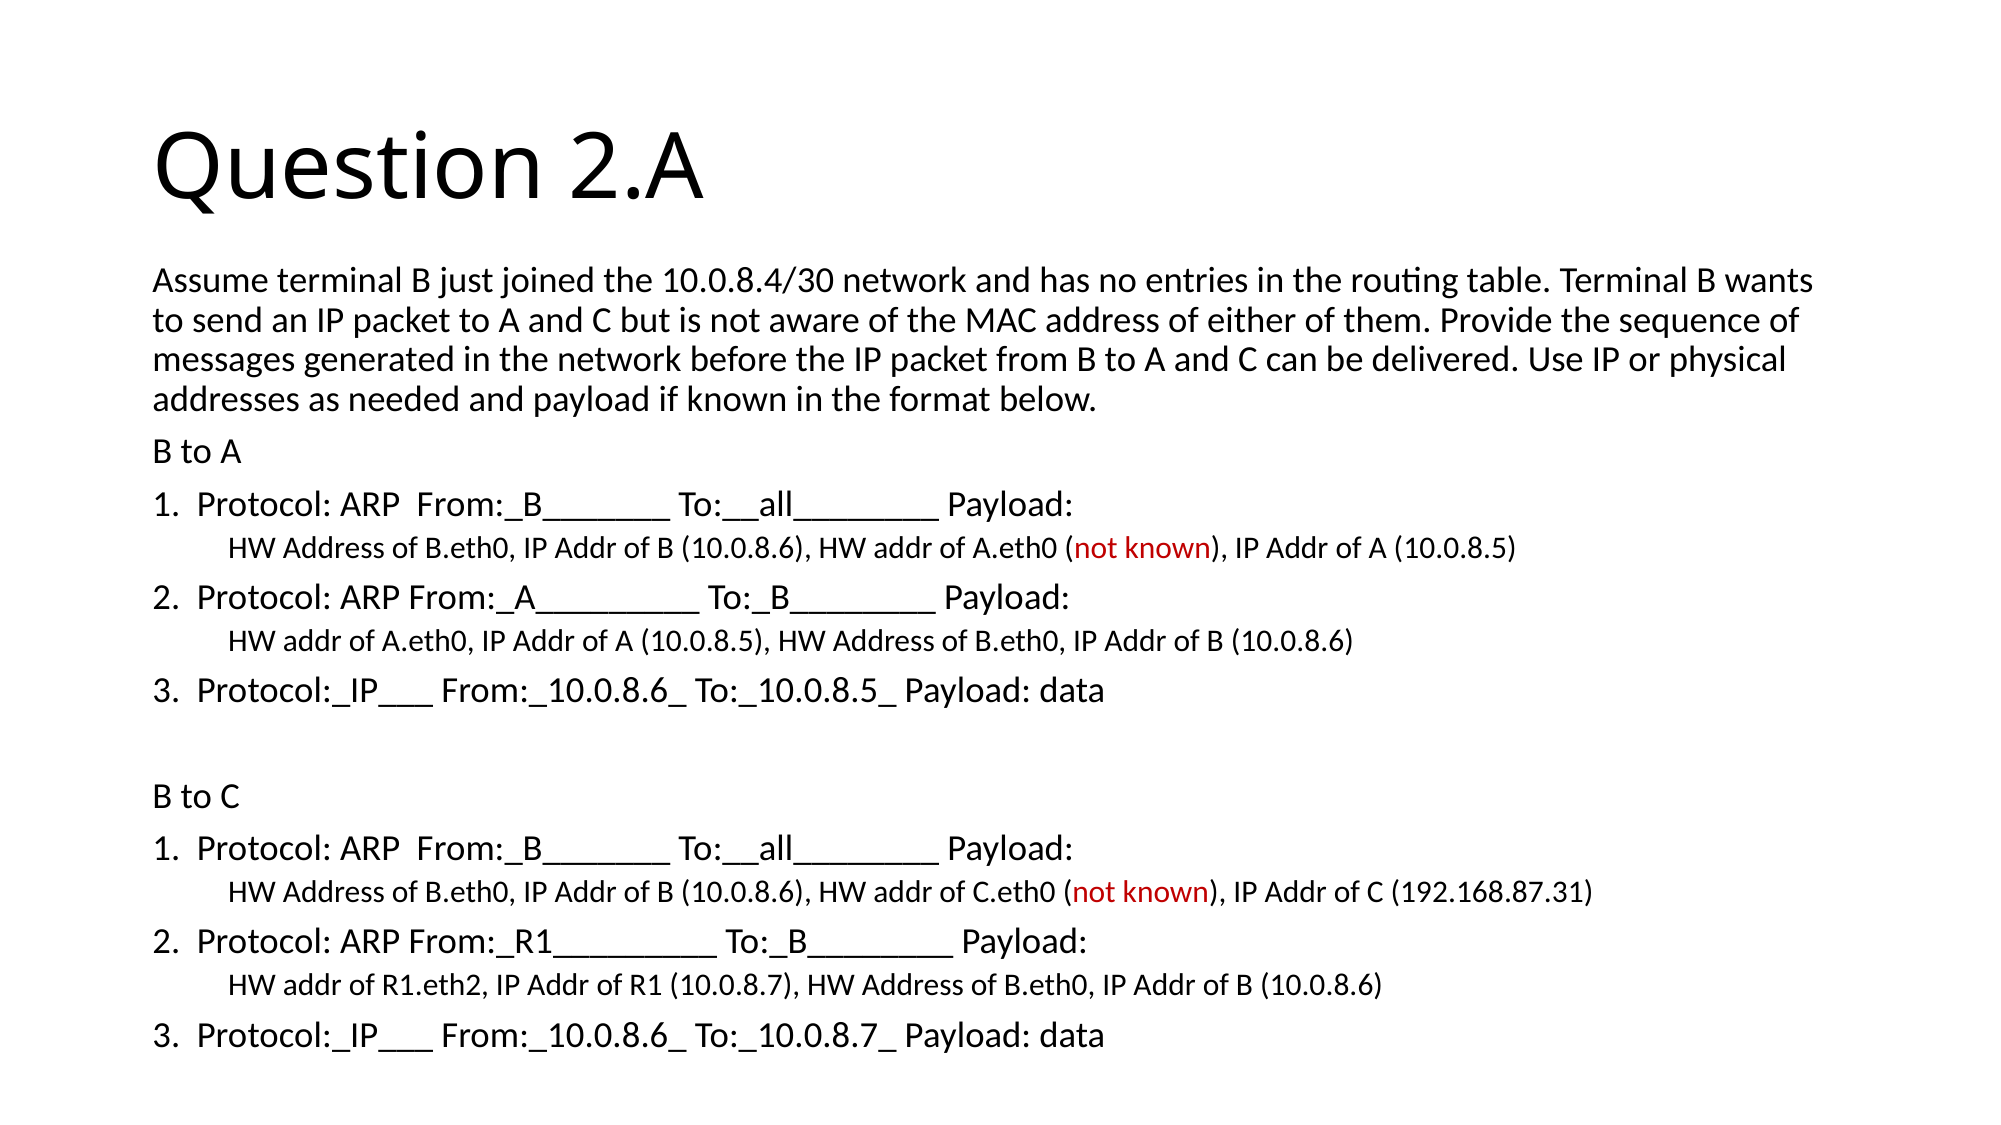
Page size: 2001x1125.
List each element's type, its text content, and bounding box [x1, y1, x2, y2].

list Assume terminal B just joined the 10.0.8.4/30 network and has no entries in the routing table. Terminal B wants to send an IP packet to A and C but is not aware of the MAC address of either of them. Provide the sequence of messages generated in the network before the IP packet from B to A and C can be delivered. Use IP or physical addresses as needed and payload if known in the format below. B to A 1. Protocol: ARP From:_B_______ To:__all________ Payload: HW Address of B.eth0, IP Addr of B (10.0.8.6), HW addr of A.eth0 (not known), IP Addr of A (10.0.8.5) 2. Protocol: ARP From:_A_________ To:_B________ Payload: HW addr of A.eth0, IP Addr of A (10.0.8.5), HW Address of B.eth0, IP Addr of B (10.0.8.6) 3. Protocol:_IP___ From:_10.0.8.6_ To:_10.0.8.5_ Payload: data B to C 1. Protocol: ARP From:_B_______ To:__all________ Payload: HW Address of B.eth0, IP Addr of B (10.0.8.6), HW addr of C.eth0 (not known), IP Addr of C (192.168.87.31) 2. Protocol: ARP From:_R1_________ To:_B________ Payload: HW addr of R1.eth2, IP Addr of R1 (10.0.8.7), HW Address of B.eth0, IP Addr of B (10.0.8.6) 3. Protocol:_IP___ From:_10.0.8.6_ To:_10.0.8.7_ Payload: data [137, 253, 1863, 1066]
title Question 2.A [137, 59, 1863, 253]
